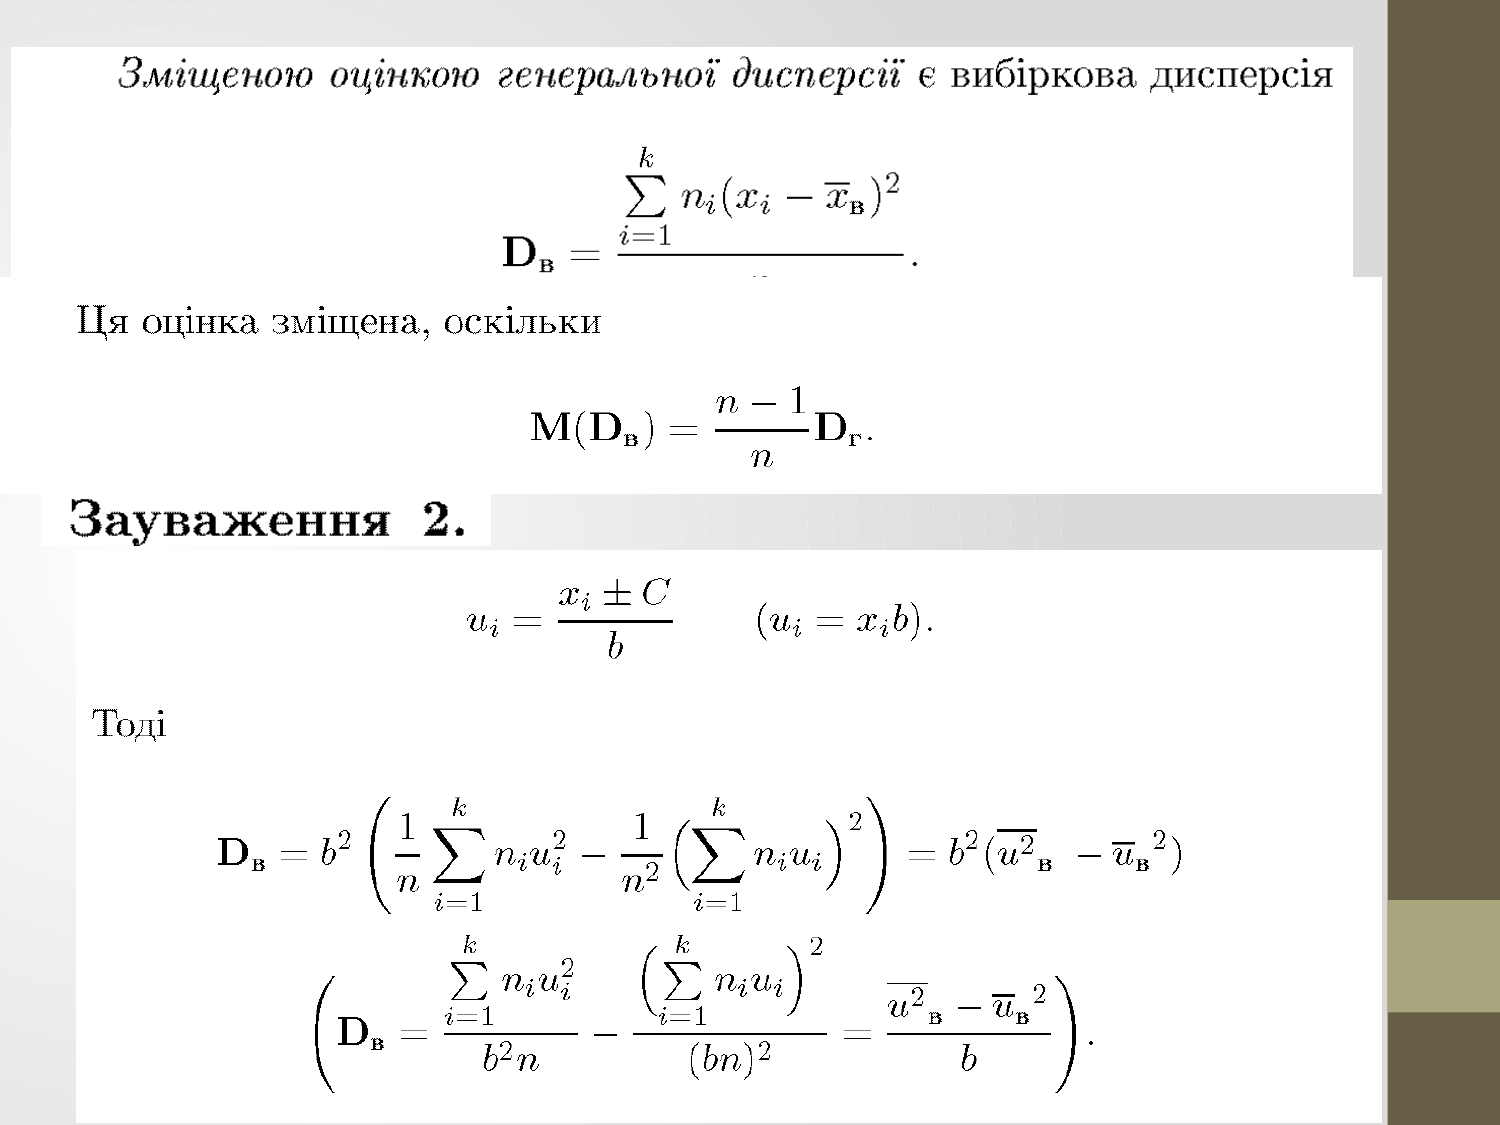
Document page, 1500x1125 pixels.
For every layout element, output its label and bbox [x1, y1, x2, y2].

picture [0, 47, 1383, 546]
picture [76, 550, 1383, 1123]
